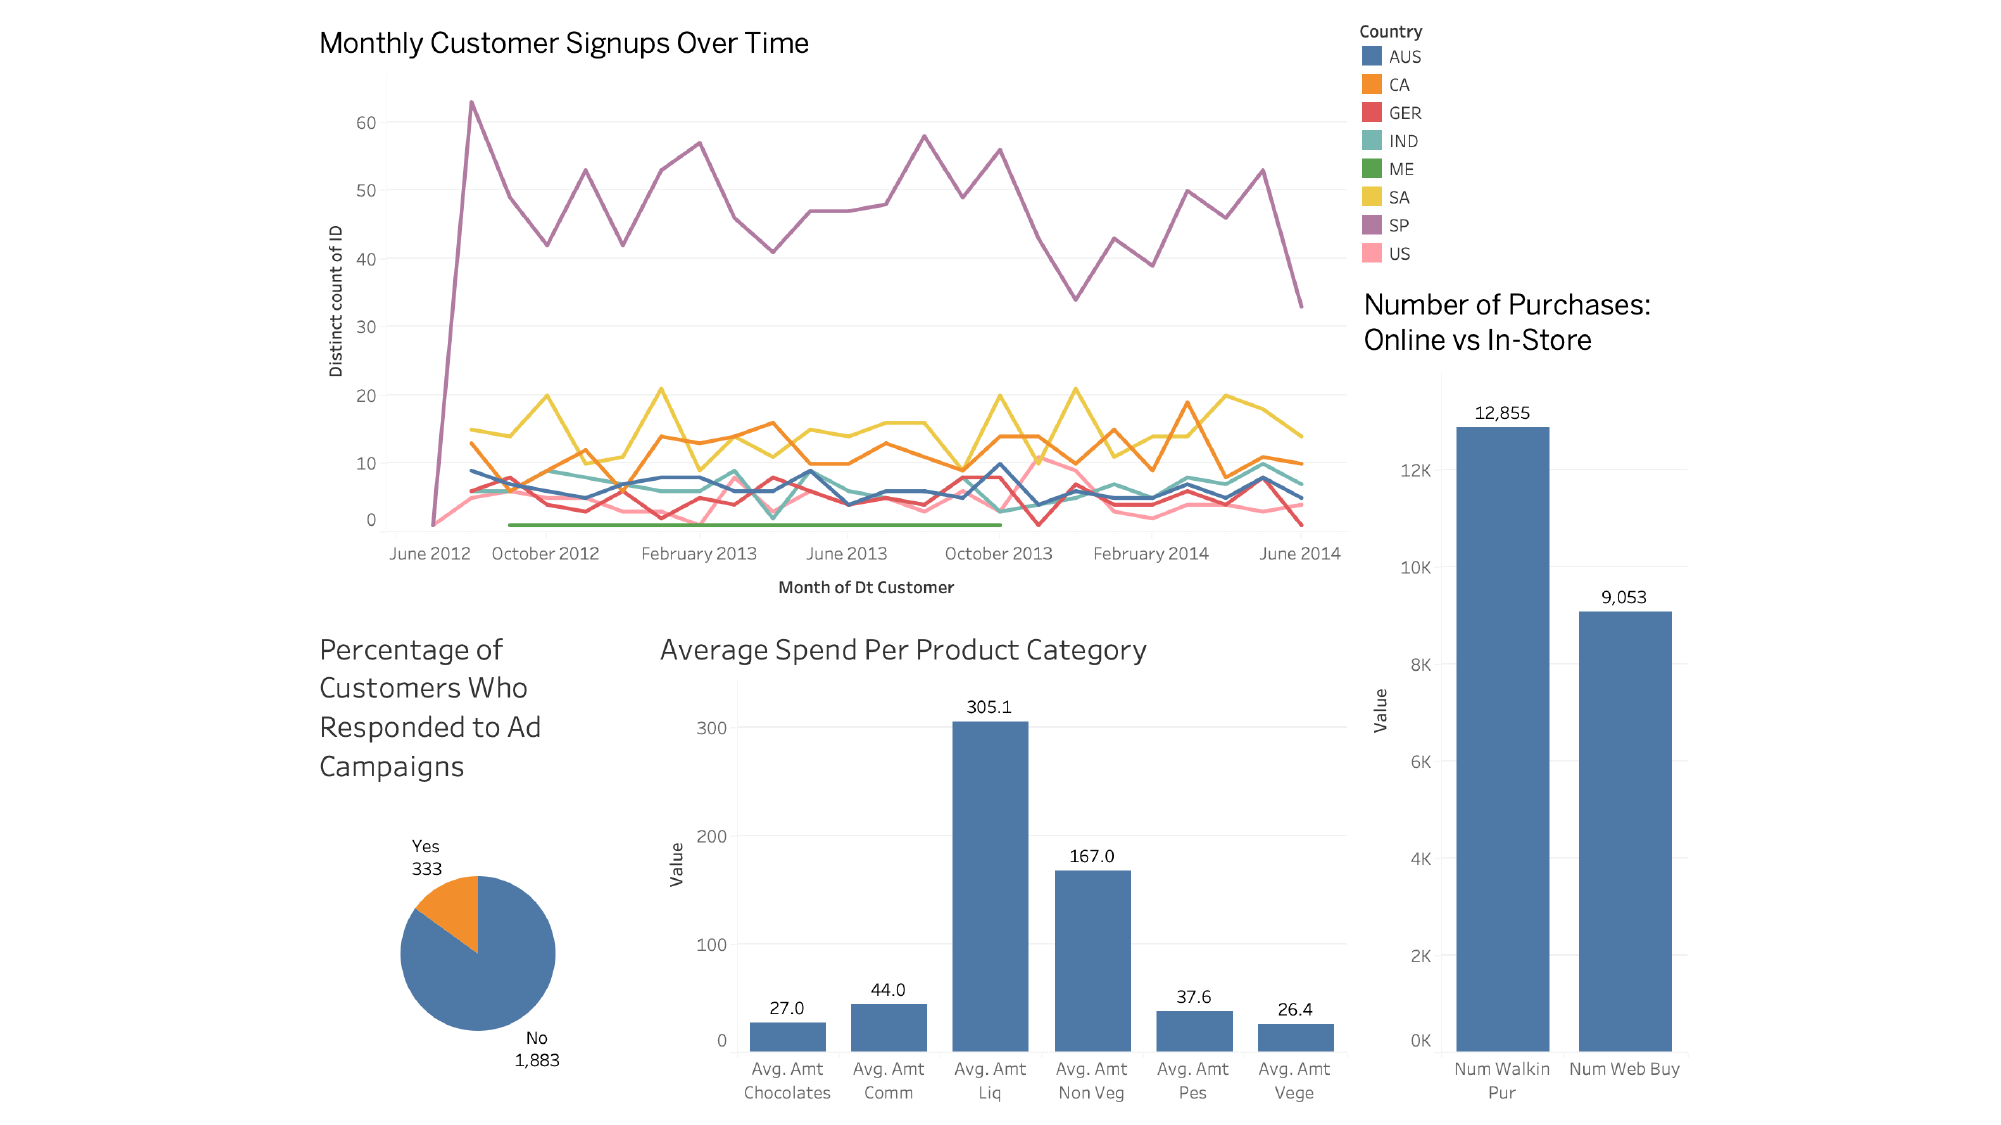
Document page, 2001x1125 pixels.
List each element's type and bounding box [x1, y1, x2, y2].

picture [296, 0, 1704, 1125]
